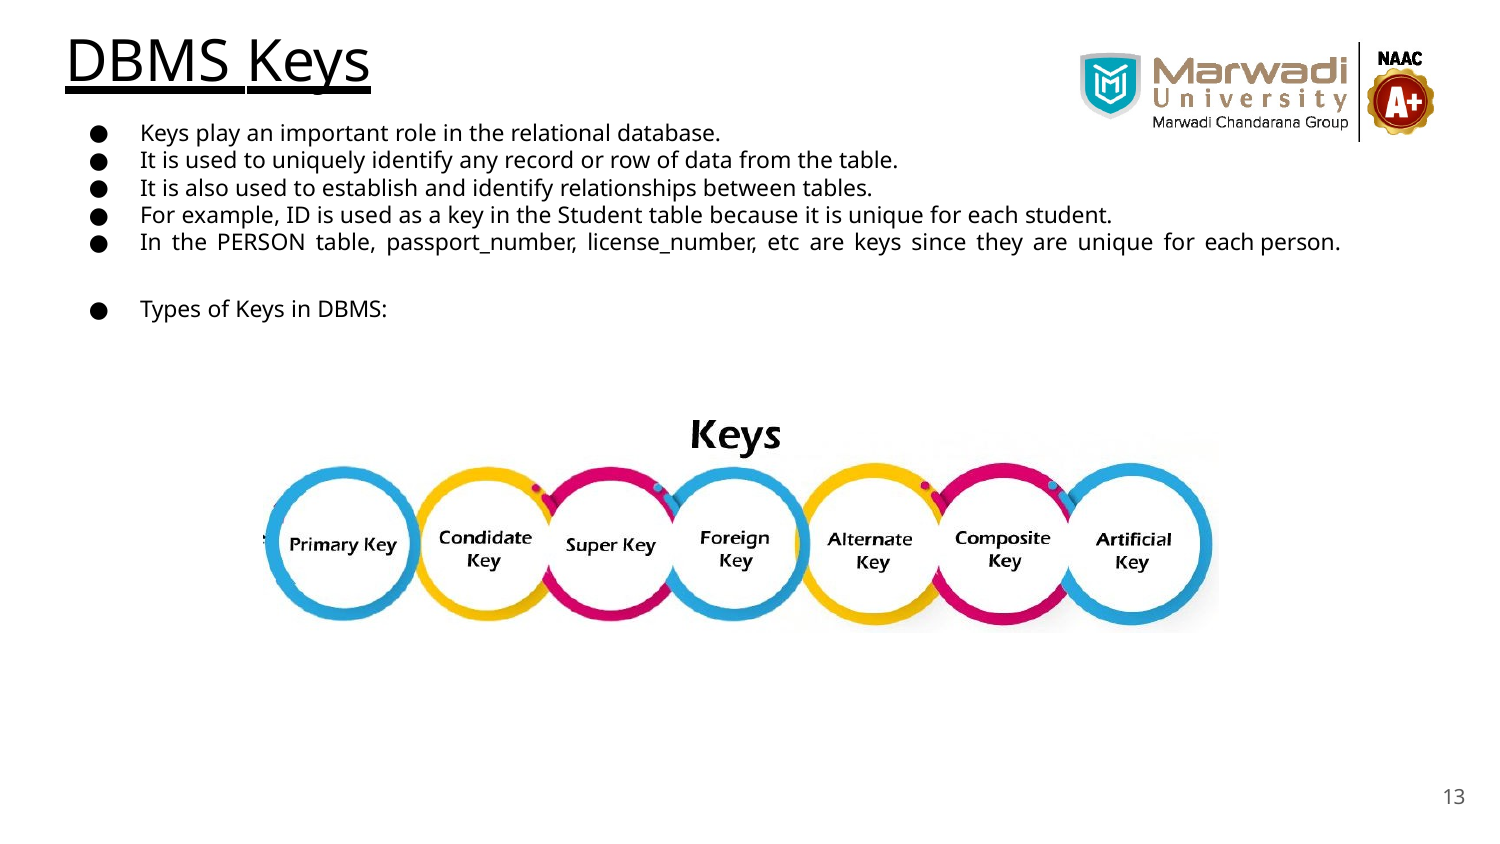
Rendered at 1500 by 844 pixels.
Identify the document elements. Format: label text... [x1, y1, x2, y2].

picture [1068, 28, 1445, 154]
text_box Keys play an important role in the relational database. It is used to uniquely identify any record or row of data from the table. It is also used to establish and identify relationships between tables. For example, ID is used as a key in the Student table because it is unique for each student. In the PERSON table, passport_number, license_number, etc are keys since they are unique for each person. Types of Keys in DBMS: [86, 116, 1373, 323]
slide_number 13 [1440, 783, 1475, 844]
title DBMS Keys [63, 20, 1107, 164]
picture [262, 419, 1219, 633]
